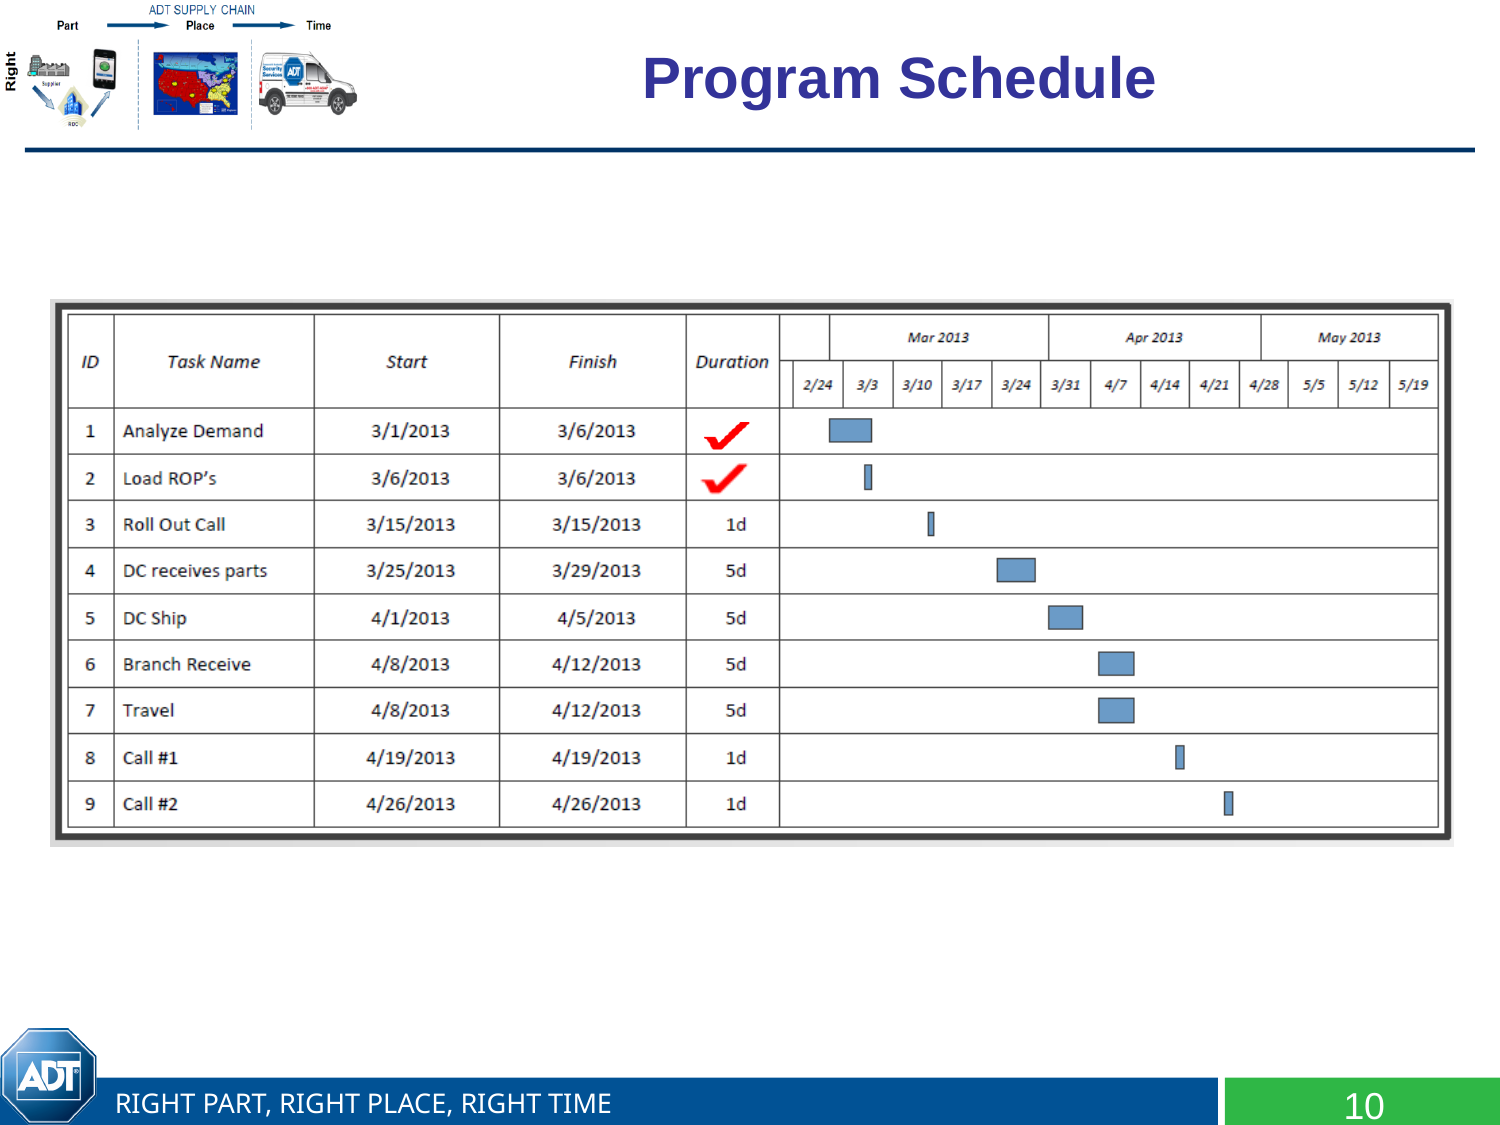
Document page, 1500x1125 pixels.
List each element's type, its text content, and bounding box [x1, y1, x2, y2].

picture [699, 462, 751, 496]
picture [0, 0, 363, 138]
slide_number 10 [1187, 1074, 1401, 1125]
picture [702, 420, 751, 451]
picture [0, 1028, 99, 1125]
title Program Schedule [362, 12, 1438, 138]
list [49, 299, 1455, 847]
